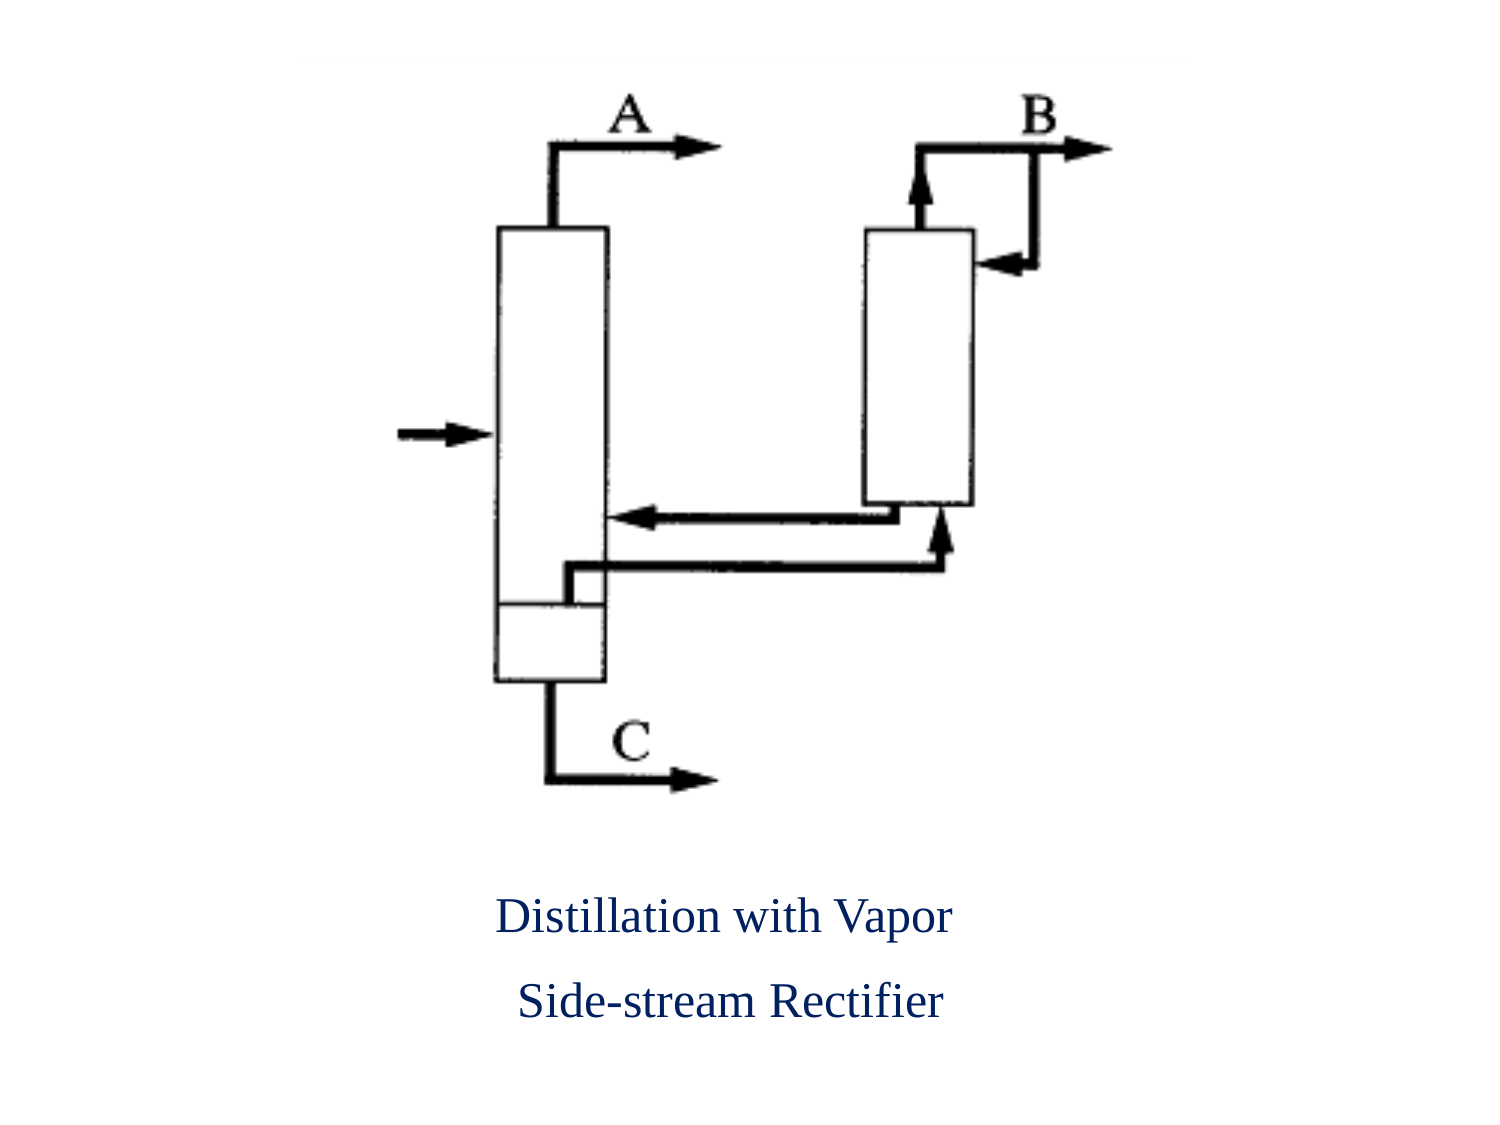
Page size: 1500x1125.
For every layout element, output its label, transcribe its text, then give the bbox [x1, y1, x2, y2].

text_box Distillation with Vapor Side-stream Rectifier [375, 875, 1088, 1035]
picture [299, 62, 1191, 813]
